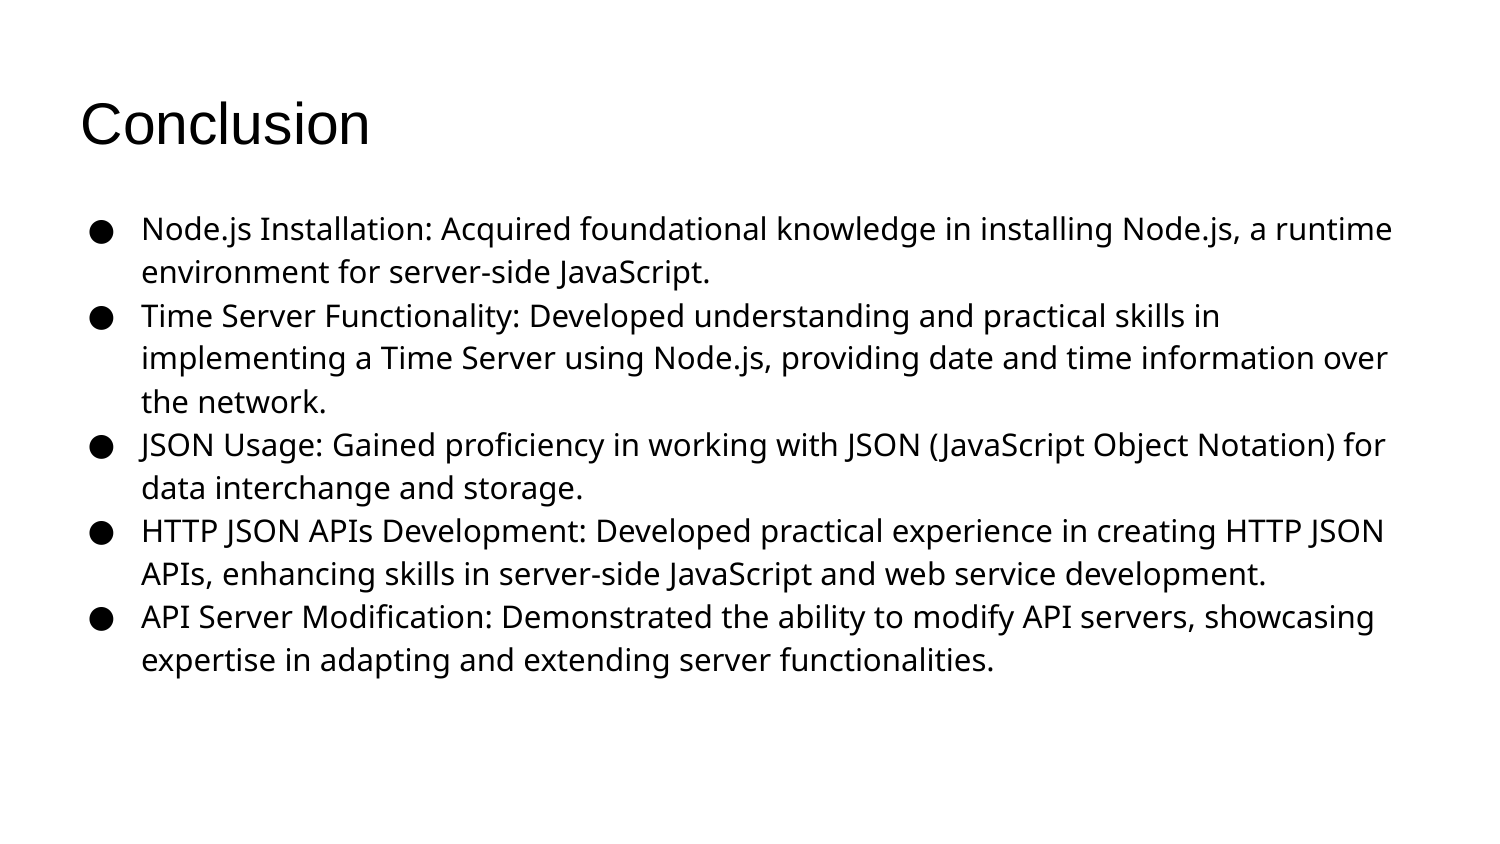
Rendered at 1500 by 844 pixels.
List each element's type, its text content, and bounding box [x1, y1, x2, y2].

list Node.js Installation: Acquired foundational knowledge in installing Node.js, a runtime environment for server-side JavaScript. Time Server Functionality: Developed understanding and practical skills in implementing a Time Server using Node.js, providing date and time information over the network. JSON Usage: Gained proficiency in working with JSON (JavaScript Object Notation) for data interchange and storage. HTTP JSON APIs Development: Developed practical experience in creating HTTP JSON APIs, enhancing skills in server-side JavaScript and web service development. API Server Modification: Demonstrated the ability to modify API servers, showcasing expertise in adapting and extending server functionalities. [51, 189, 1449, 750]
title Conclusion [65, 71, 1464, 166]
